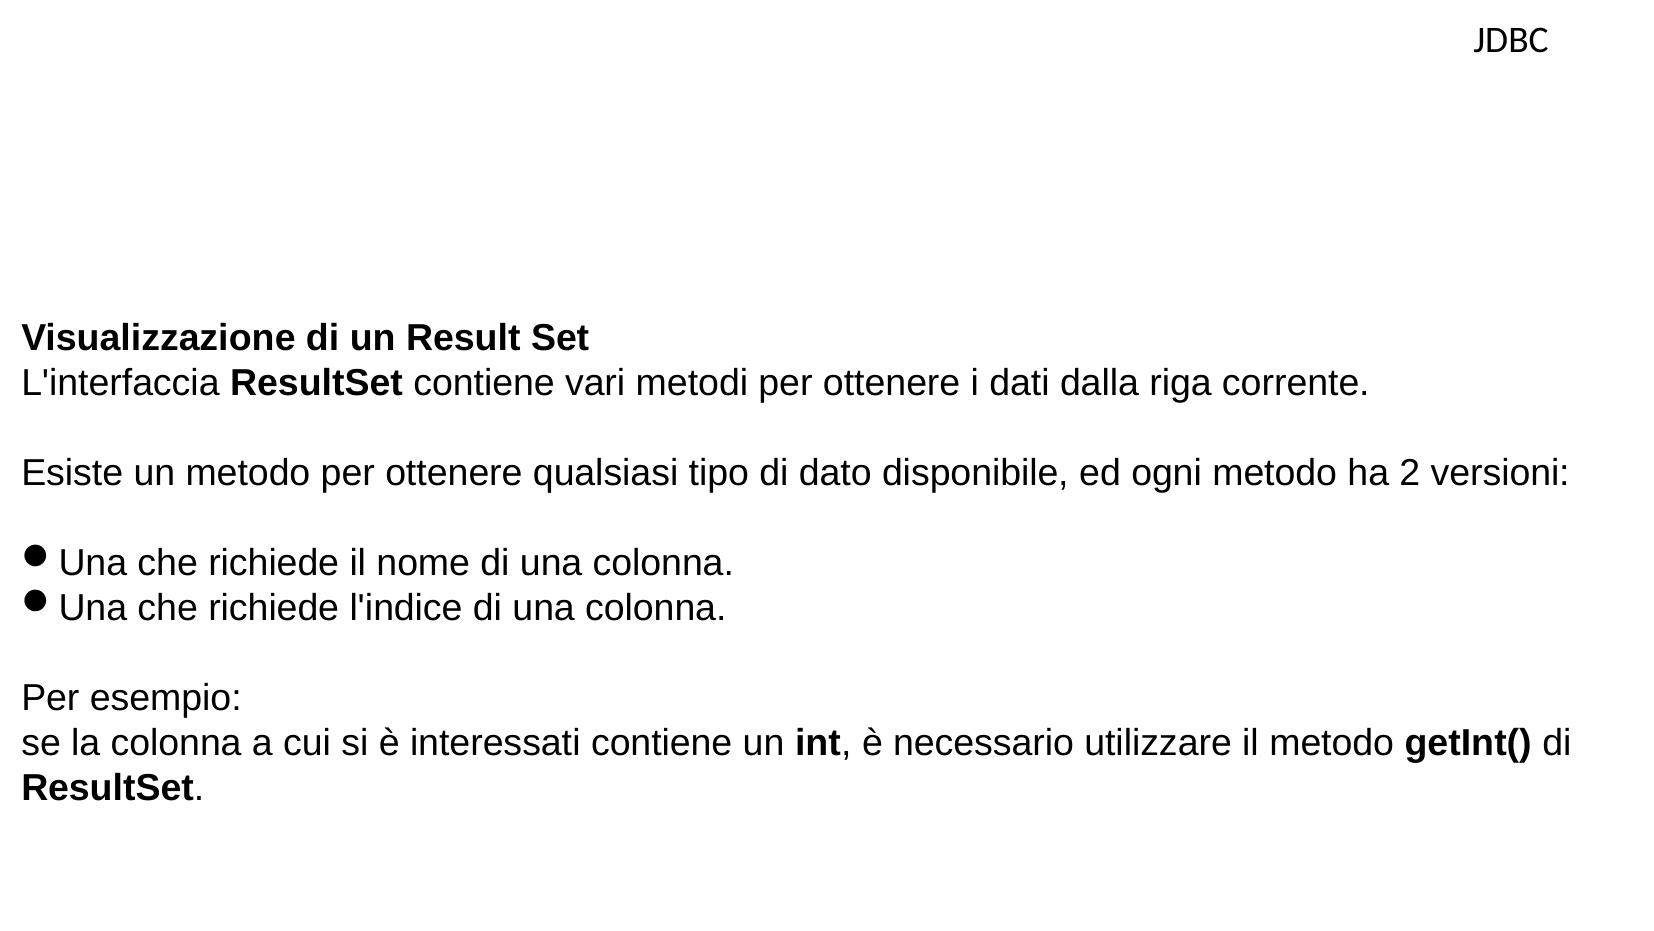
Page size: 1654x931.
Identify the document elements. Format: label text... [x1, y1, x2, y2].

text_box JDBC [1458, 8, 1558, 58]
text_box Visualizzazione di un Result Set L'interfaccia ResultSet contiene vari metodi per ottenere i dati dalla riga corrente. Esiste un metodo per ottenere qualsiasi tipo di dato disponibile, ed ogni metodo ha 2 versioni: Una che richiede il nome di una colonna. Una che richiede l'indice di una colonna. Per esempio: se la colonna a cui si è interessati contiene un int, è necessario utilizzare il metodo getInt() di ResultSet. [6, 305, 1654, 631]
